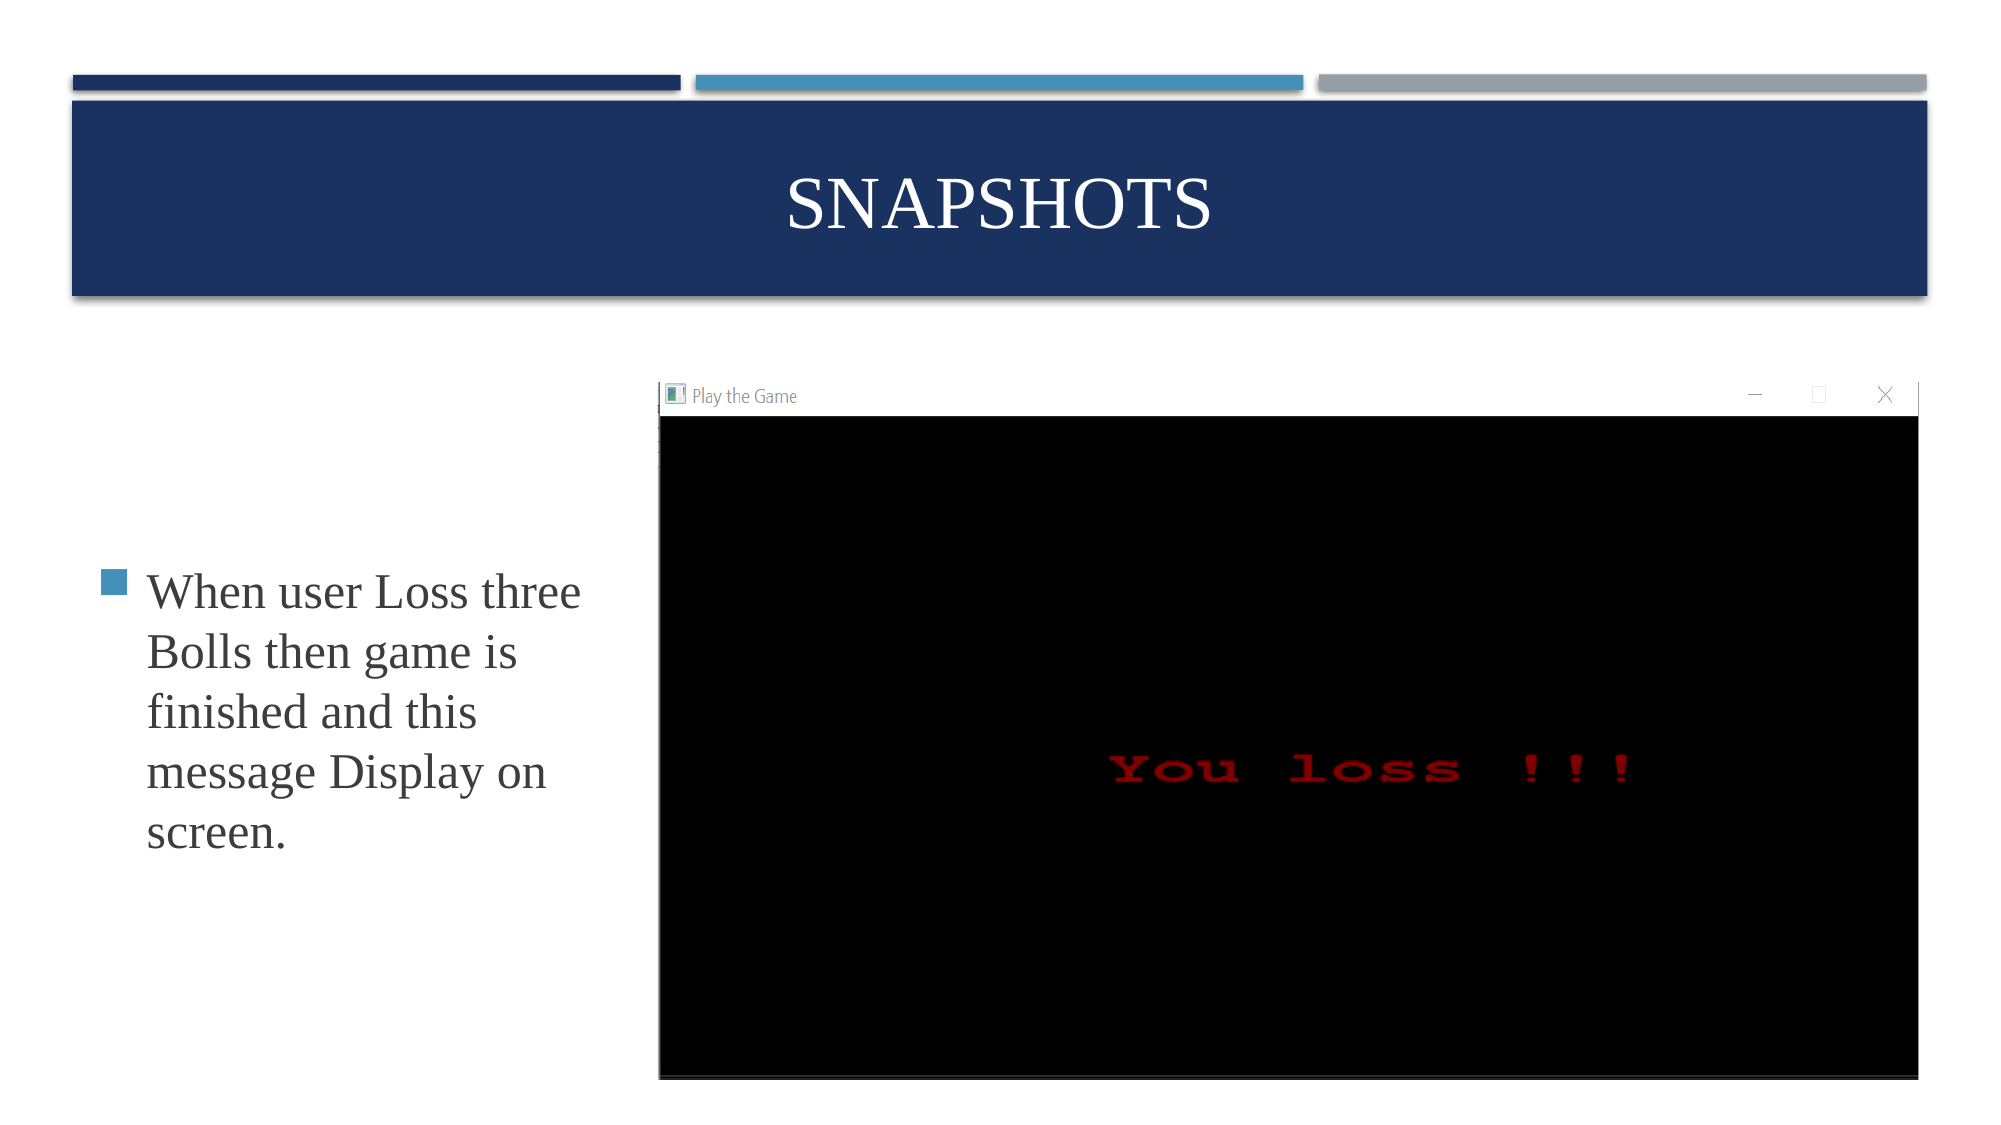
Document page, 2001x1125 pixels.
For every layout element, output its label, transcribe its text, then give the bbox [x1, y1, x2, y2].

text_box When user Loss three Bolls then game is finished and this message Display on screen. [81, 336, 619, 1080]
title Snapshots [95, 115, 1905, 282]
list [657, 382, 1920, 1081]
